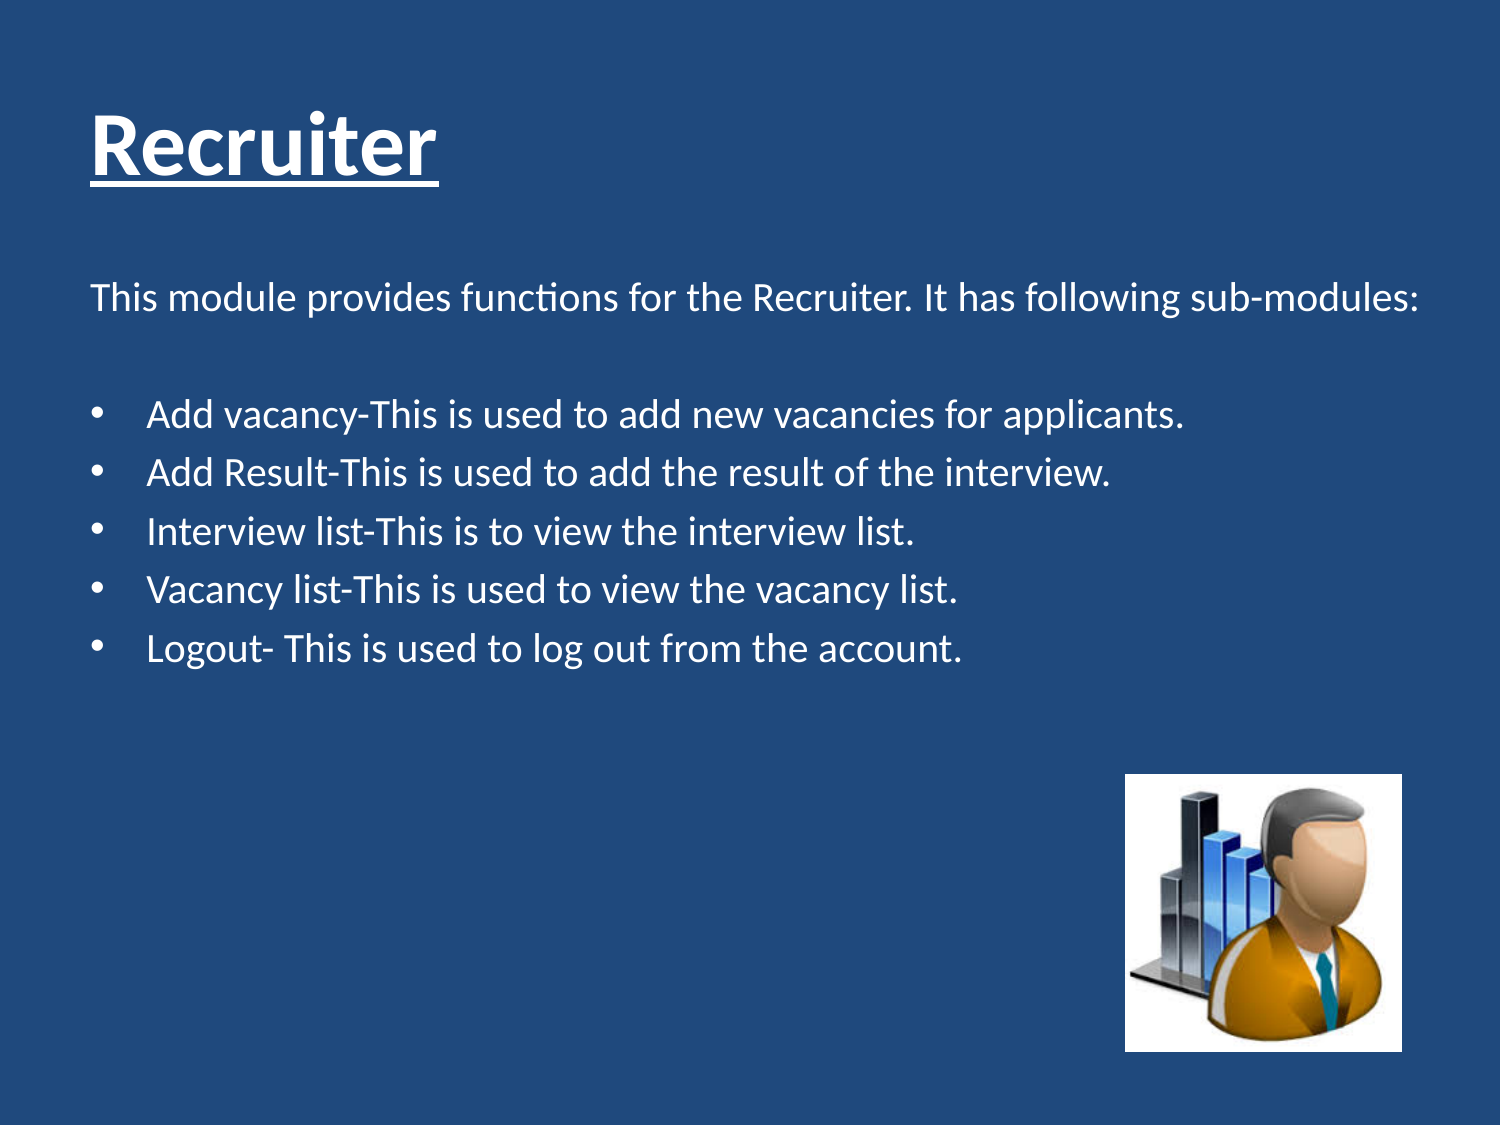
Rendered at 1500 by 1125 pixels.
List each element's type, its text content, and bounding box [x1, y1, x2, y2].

title Recruiter [75, 45, 1425, 233]
picture [1124, 774, 1402, 1052]
list This module provides functions for the Recruiter. It has following sub-modules: Add vacancy-This is used to add new vacancies for applicants. Add Result-This is used to add the result of the interview. Interview list-This is to view the interview list. Vacancy list-This is used to view the vacancy list. Logout- This is used to log out from the account. [75, 262, 1450, 1050]
